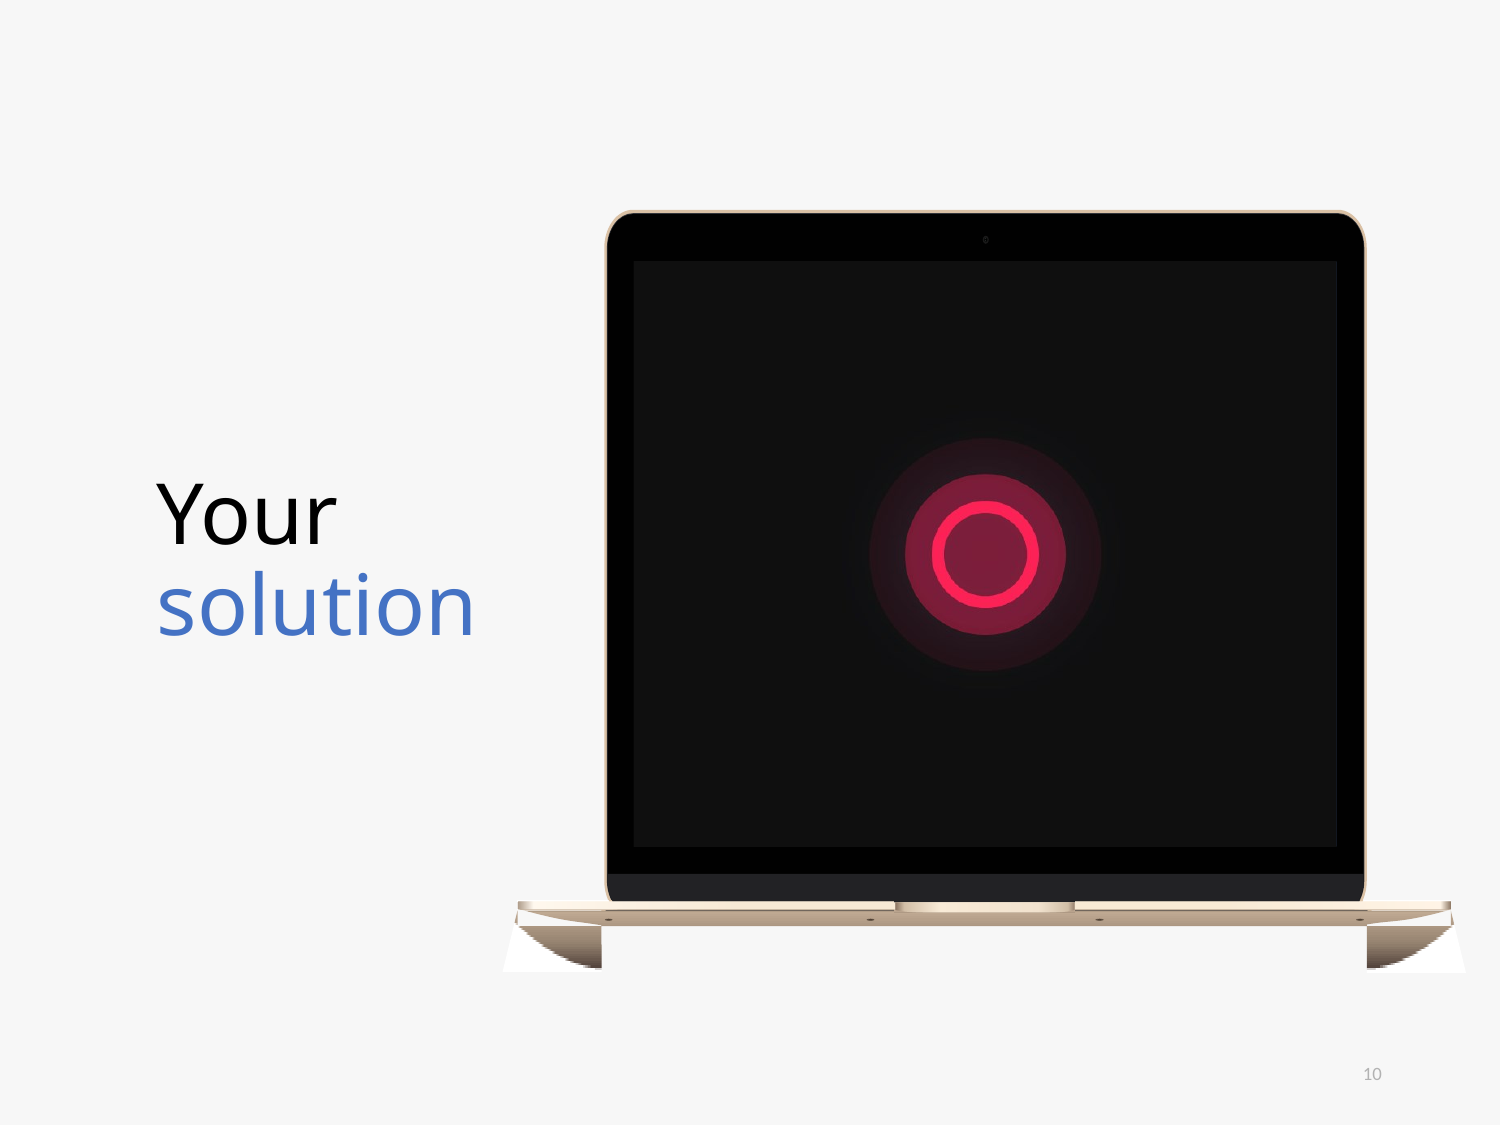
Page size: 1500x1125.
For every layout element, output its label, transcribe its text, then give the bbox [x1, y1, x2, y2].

slide_number 10 [1059, 1042, 1397, 1103]
text_box Your solution [156, 464, 633, 661]
picture [633, 261, 1337, 847]
picture [502, 900, 1466, 973]
